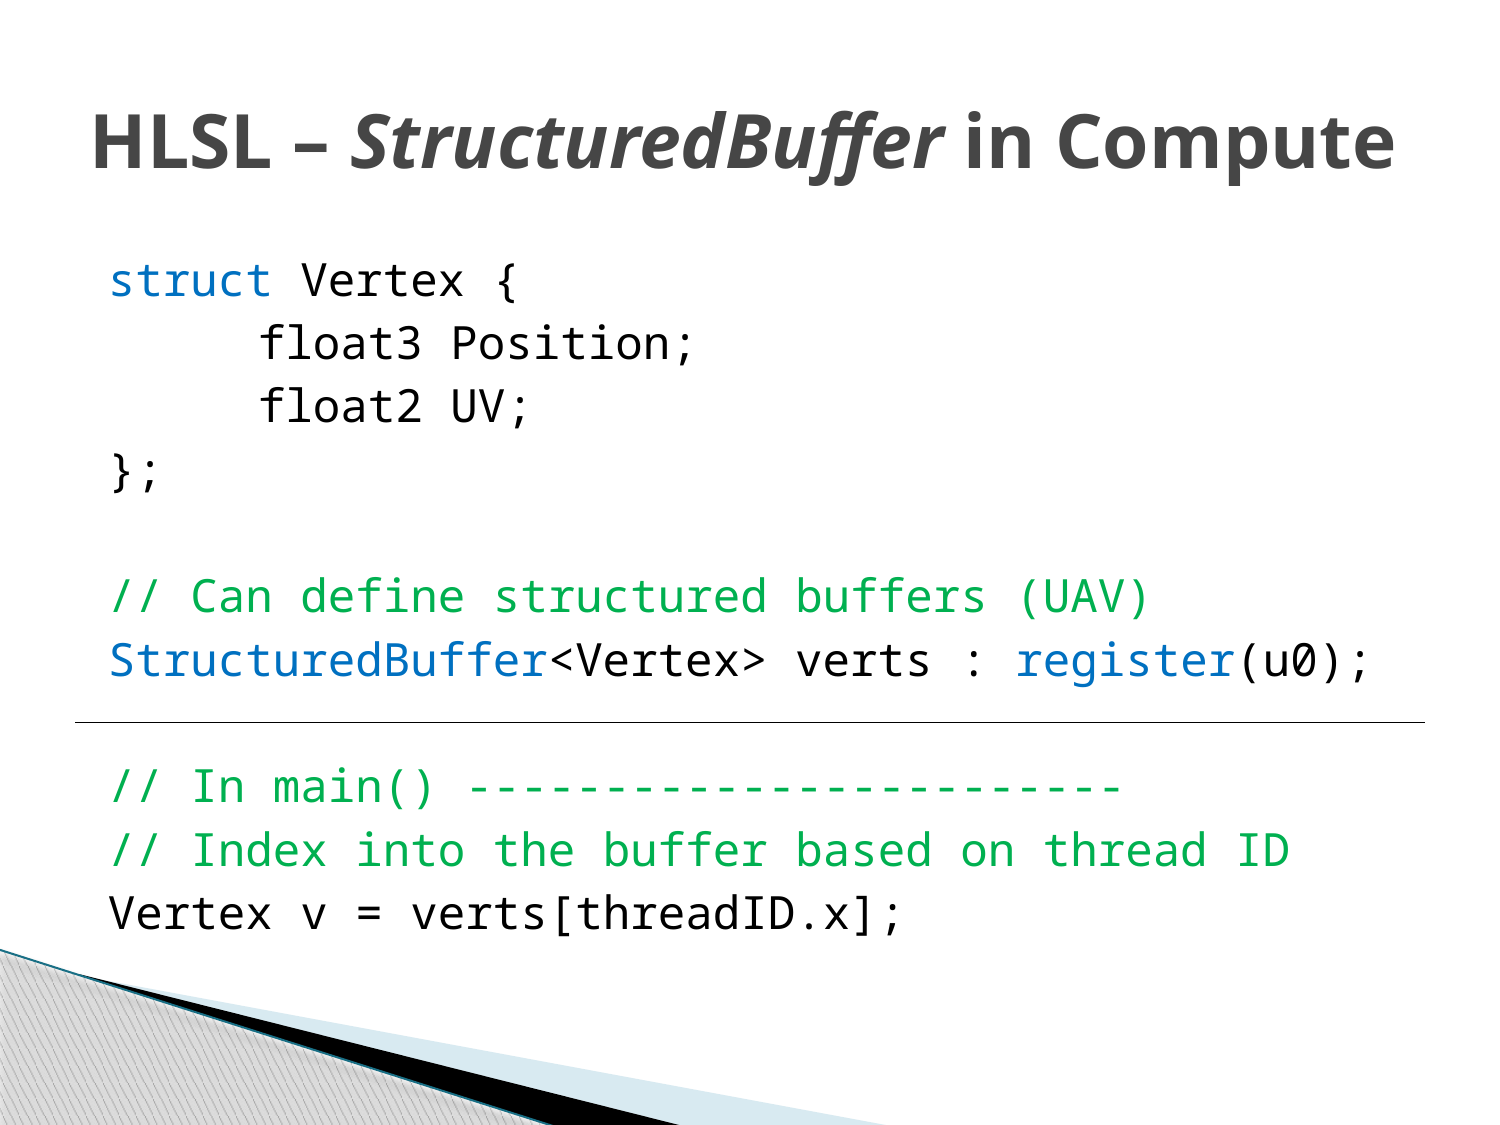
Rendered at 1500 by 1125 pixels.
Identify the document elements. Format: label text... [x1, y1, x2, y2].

list struct Vertex { float3 Position; float2 UV; }; // Can define structured buffers (UAV) StructuredBuffer<Vertex> verts : register(u0); // In main() ------------------------ // Index into the buffer based on thread ID Vertex v = verts[threadID.x]; [75, 242, 1425, 722]
list struct Vertex { float3 Position; float2 UV; }; // Can define structured buffers (UAV) StructuredBuffer<Vertex> verts : register(u0); // In main() ------------------------ // Index into the buffer based on thread ID Vertex v = verts[threadID.x]; [75, 731, 1425, 986]
title HLSL – StructuredBuffer in Compute [75, 45, 1425, 233]
